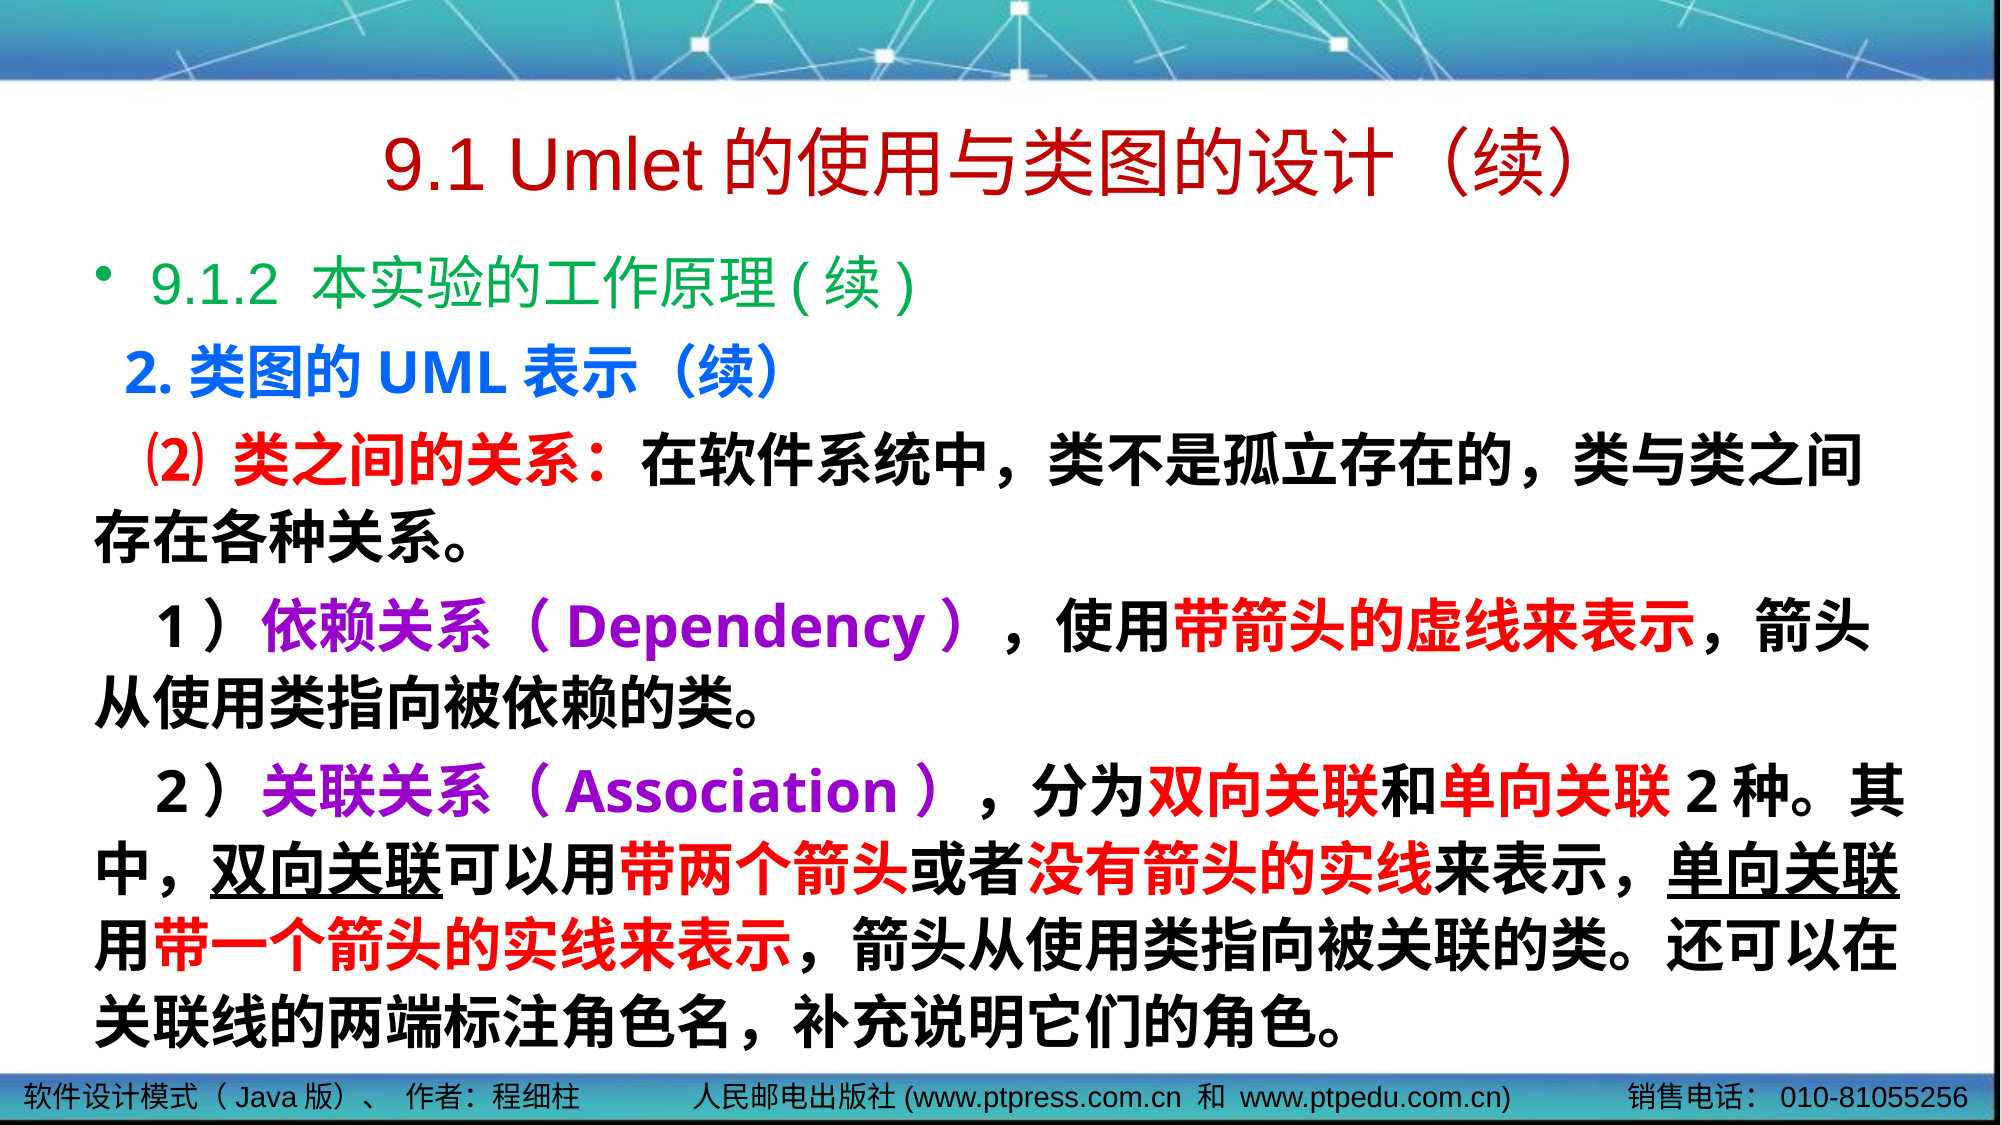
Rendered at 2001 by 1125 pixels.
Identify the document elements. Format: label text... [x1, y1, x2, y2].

slide_number 软件设计模式（Java版）、 作者：程细柱 [8, 1071, 647, 1125]
slide_number 销售电话：010-81055256 [1557, 1071, 1984, 1125]
title 9.1 Umlet的使用与类图的设计（续） [102, 101, 1903, 221]
picture [0, 0, 2001, 1125]
list 9.1.2 本实验的工作原理(续) 2.类图的UML表示（续） ⑵ 类之间的关系：在软件系统中，类不是孤立存在的，类与类之间存在各种关系。 1）依赖关系（Dependency），使用带箭头的虚线来表示，箭头从使用类指向被依赖的类。 2）关联关系（Association），分为双向关联和单向关联2种。其中，双向关联可以用带两个箭头或者没有箭头的实线来表示，单向关联用带一个箭头的实线来表示，箭头从使用类指向被关联的类。还可以在关联线的两端标注角色名，补充说明它们的角色。 [78, 231, 1924, 1071]
footer 人民邮电出版社(www.ptpress.com.cn 和 www.ptpedu.com.cn) [647, 1071, 1557, 1125]
